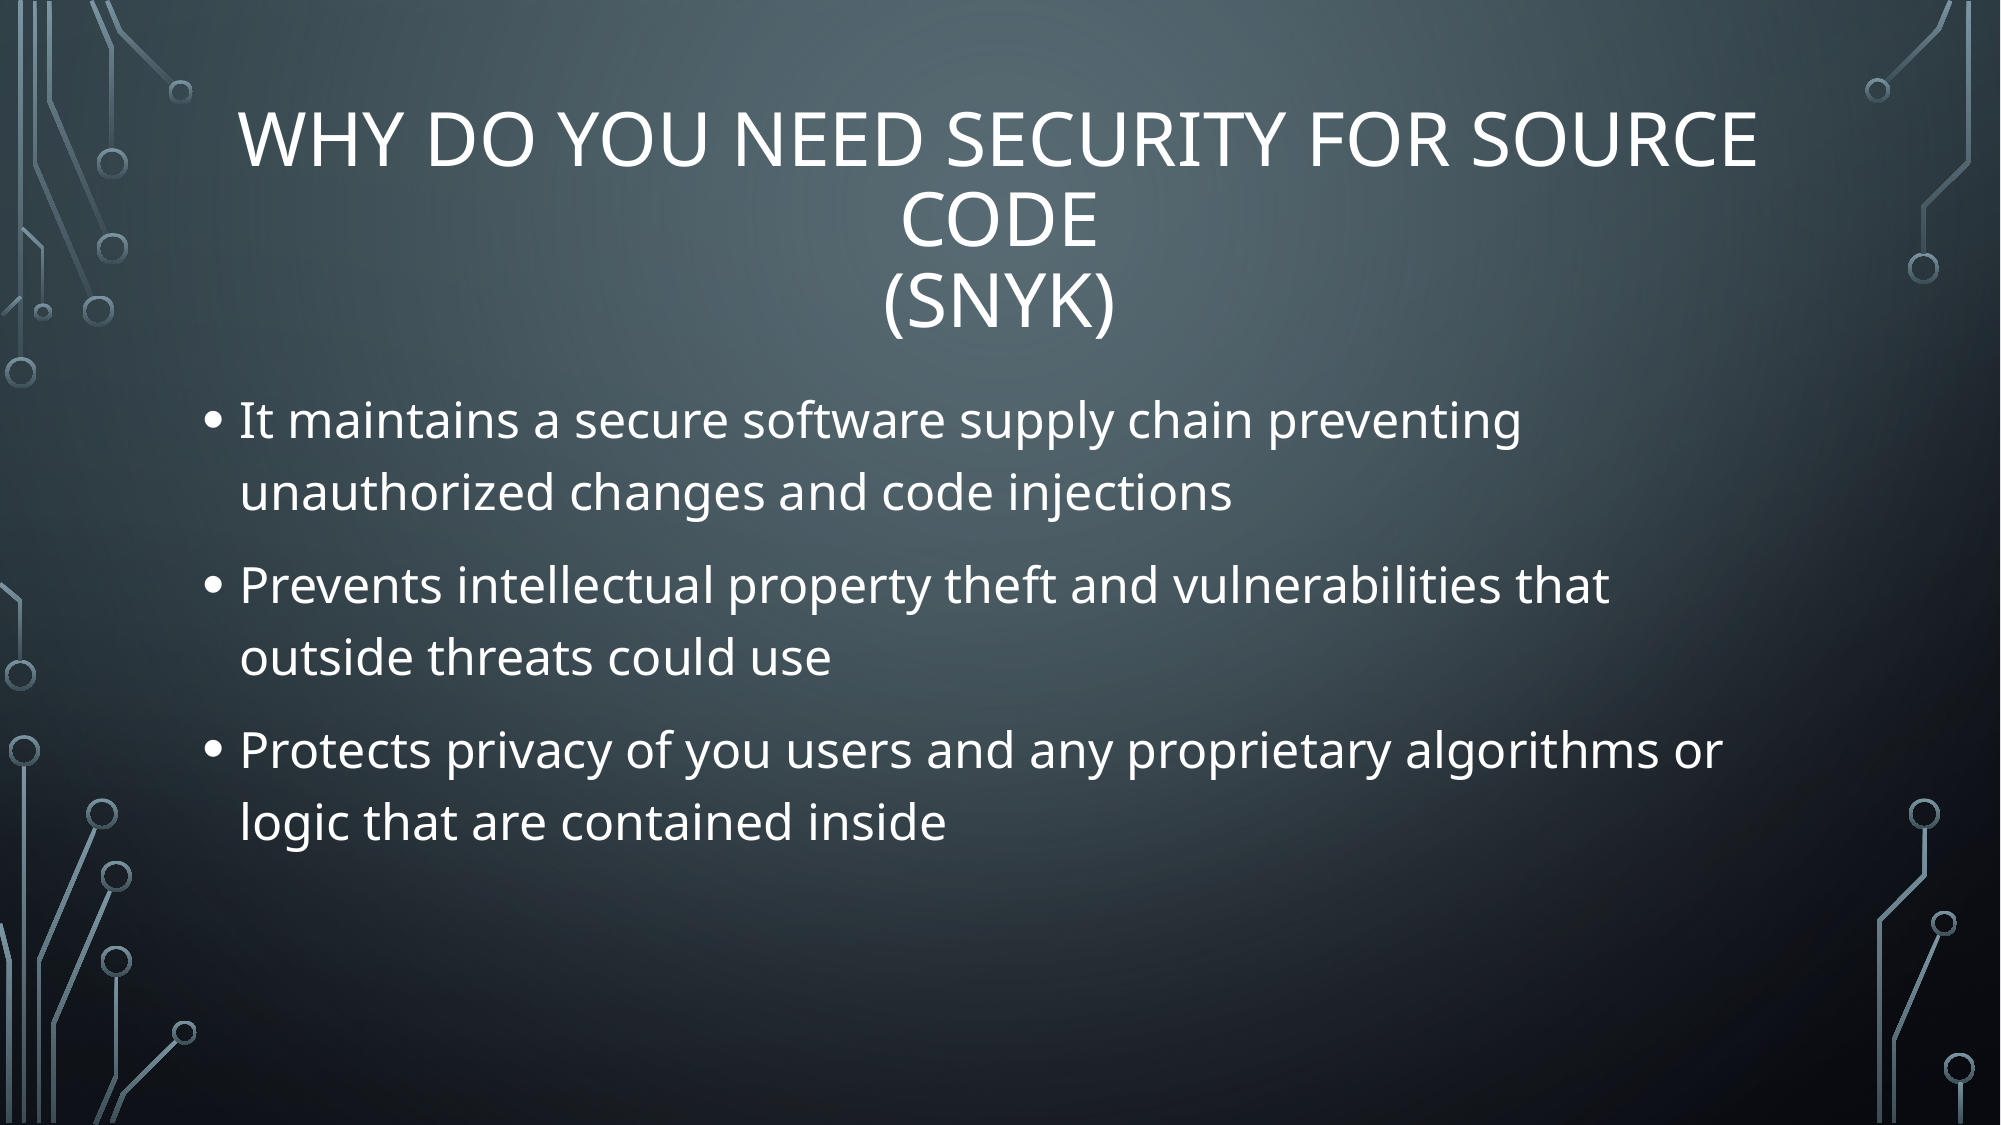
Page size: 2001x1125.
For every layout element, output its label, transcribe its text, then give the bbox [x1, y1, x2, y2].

title Why do you need security for source code (snyk) [187, 101, 1813, 344]
list It maintains a secure software supply chain preventing unauthorized changes and code injections Prevents intellectual property theft and vulnerabilities that outside threats could use Protects privacy of you users and any proprietary algorithms or logic that are contained inside [187, 369, 1813, 950]
